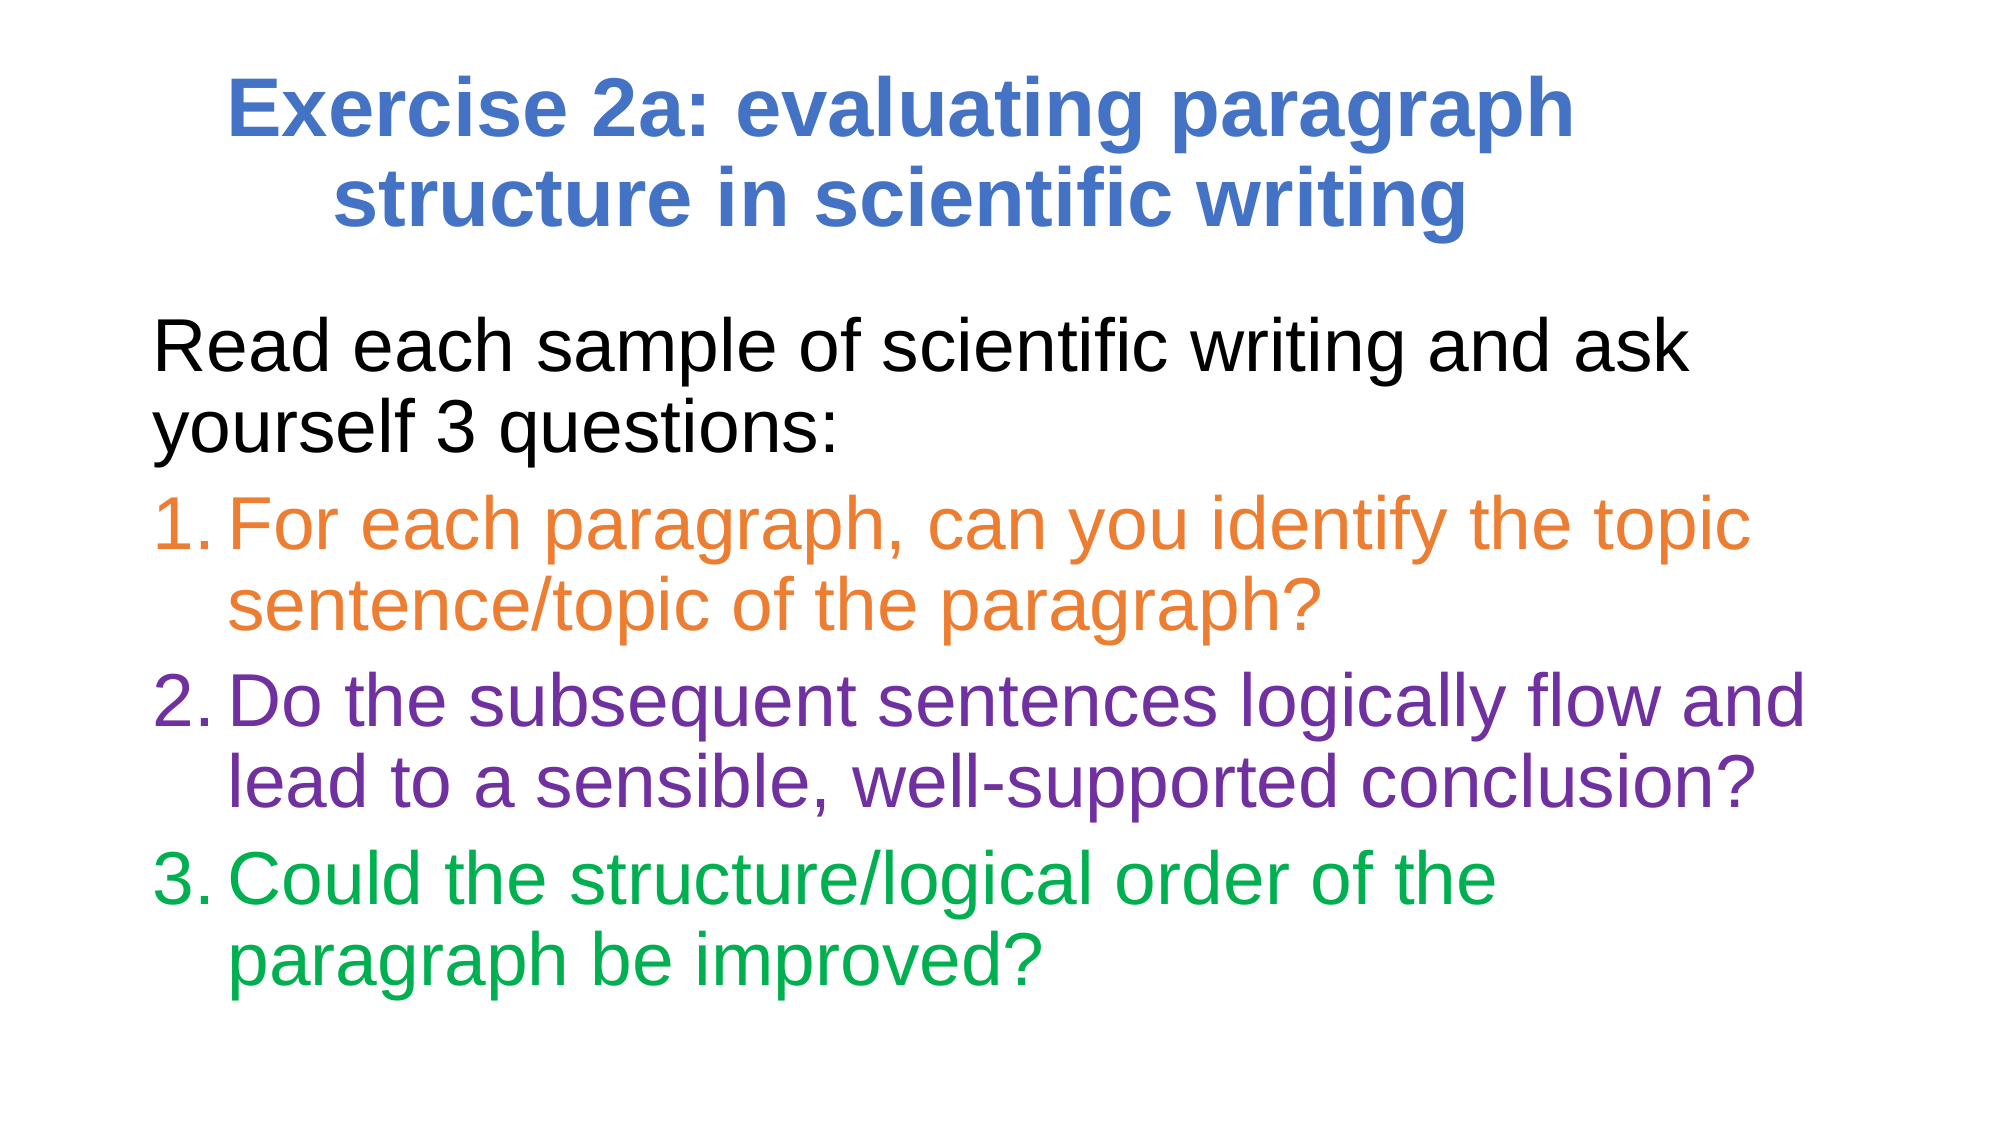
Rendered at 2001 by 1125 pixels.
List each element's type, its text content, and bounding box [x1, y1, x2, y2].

list Read each sample of scientific writing and ask yourself 3 questions: For each paragraph, can you identify the topic sentence/topic of the paragraph? Do the subsequent sentences logically flow and lead to a sensible, well-supported conclusion? Could the structure/logical order of the paragraph be improved? [137, 299, 1863, 1014]
title Exercise 2a: evaluating paragraph structure in scientific writing [39, 45, 1765, 263]
